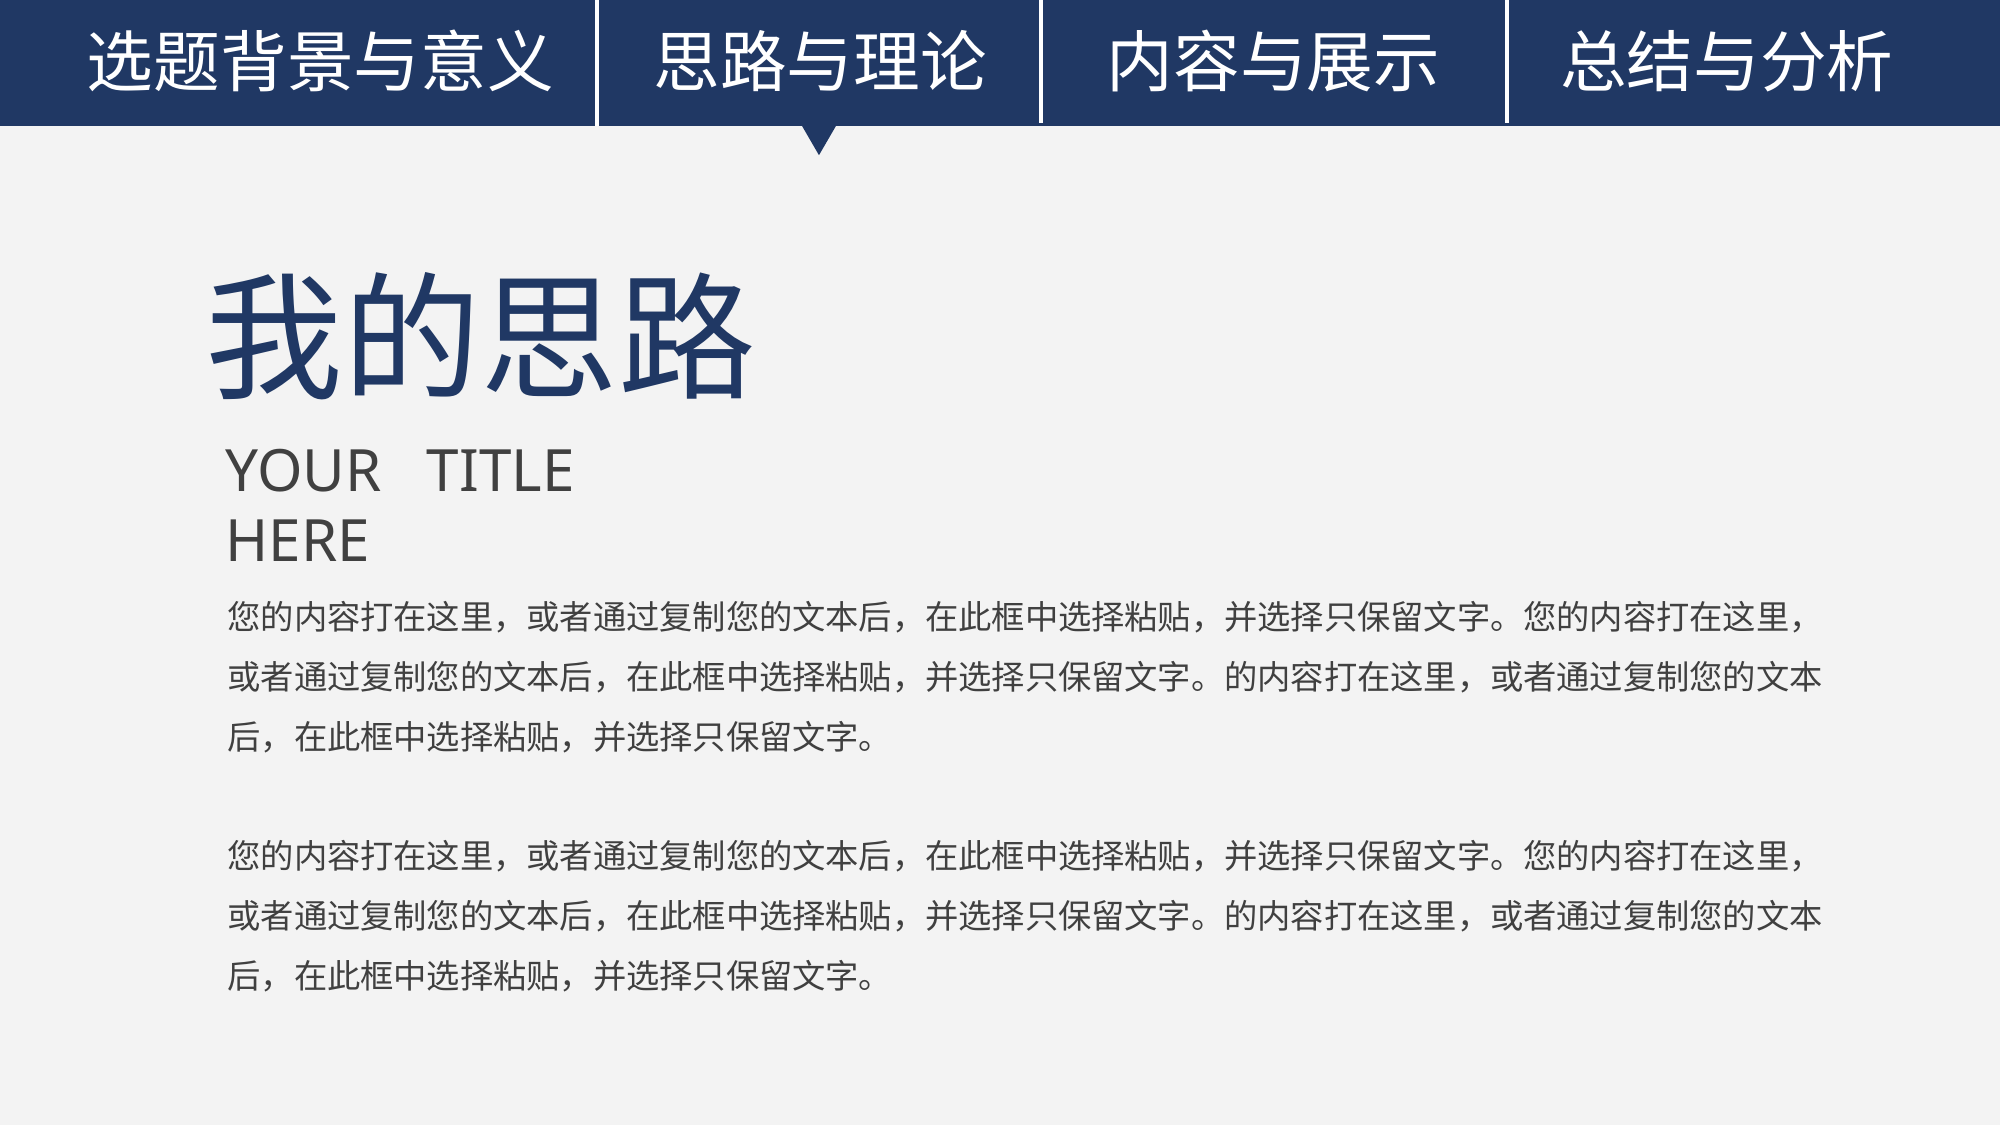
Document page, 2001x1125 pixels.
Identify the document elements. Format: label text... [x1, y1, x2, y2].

text_box [800, 126, 838, 158]
text_box YOUR TITLE HERE [210, 425, 748, 498]
text_box 您的内容打在这里，或者通过复制您的文本后，在此框中选择粘贴，并选择只保留文字。您的内容打在这里，或者通过复制您的文本后，在此框中选择粘贴，并选择只保留文字。的内容打在这里，或者通过复制您的文本后，在此框中选择粘贴，并选择只保留文字。 [212, 807, 1840, 1002]
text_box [0, 0, 2000, 126]
text_box 您的内容打在这里，或者通过复制您的文本后，在此框中选择粘贴，并选择只保留文字。您的内容打在这里，或者通过复制您的文本后，在此框中选择粘贴，并选择只保留文字。的内容打在这里，或者通过复制您的文本后，在此框中选择粘贴，并选择只保留文字。 [212, 569, 1840, 764]
text_box 我的思路 [190, 244, 881, 424]
